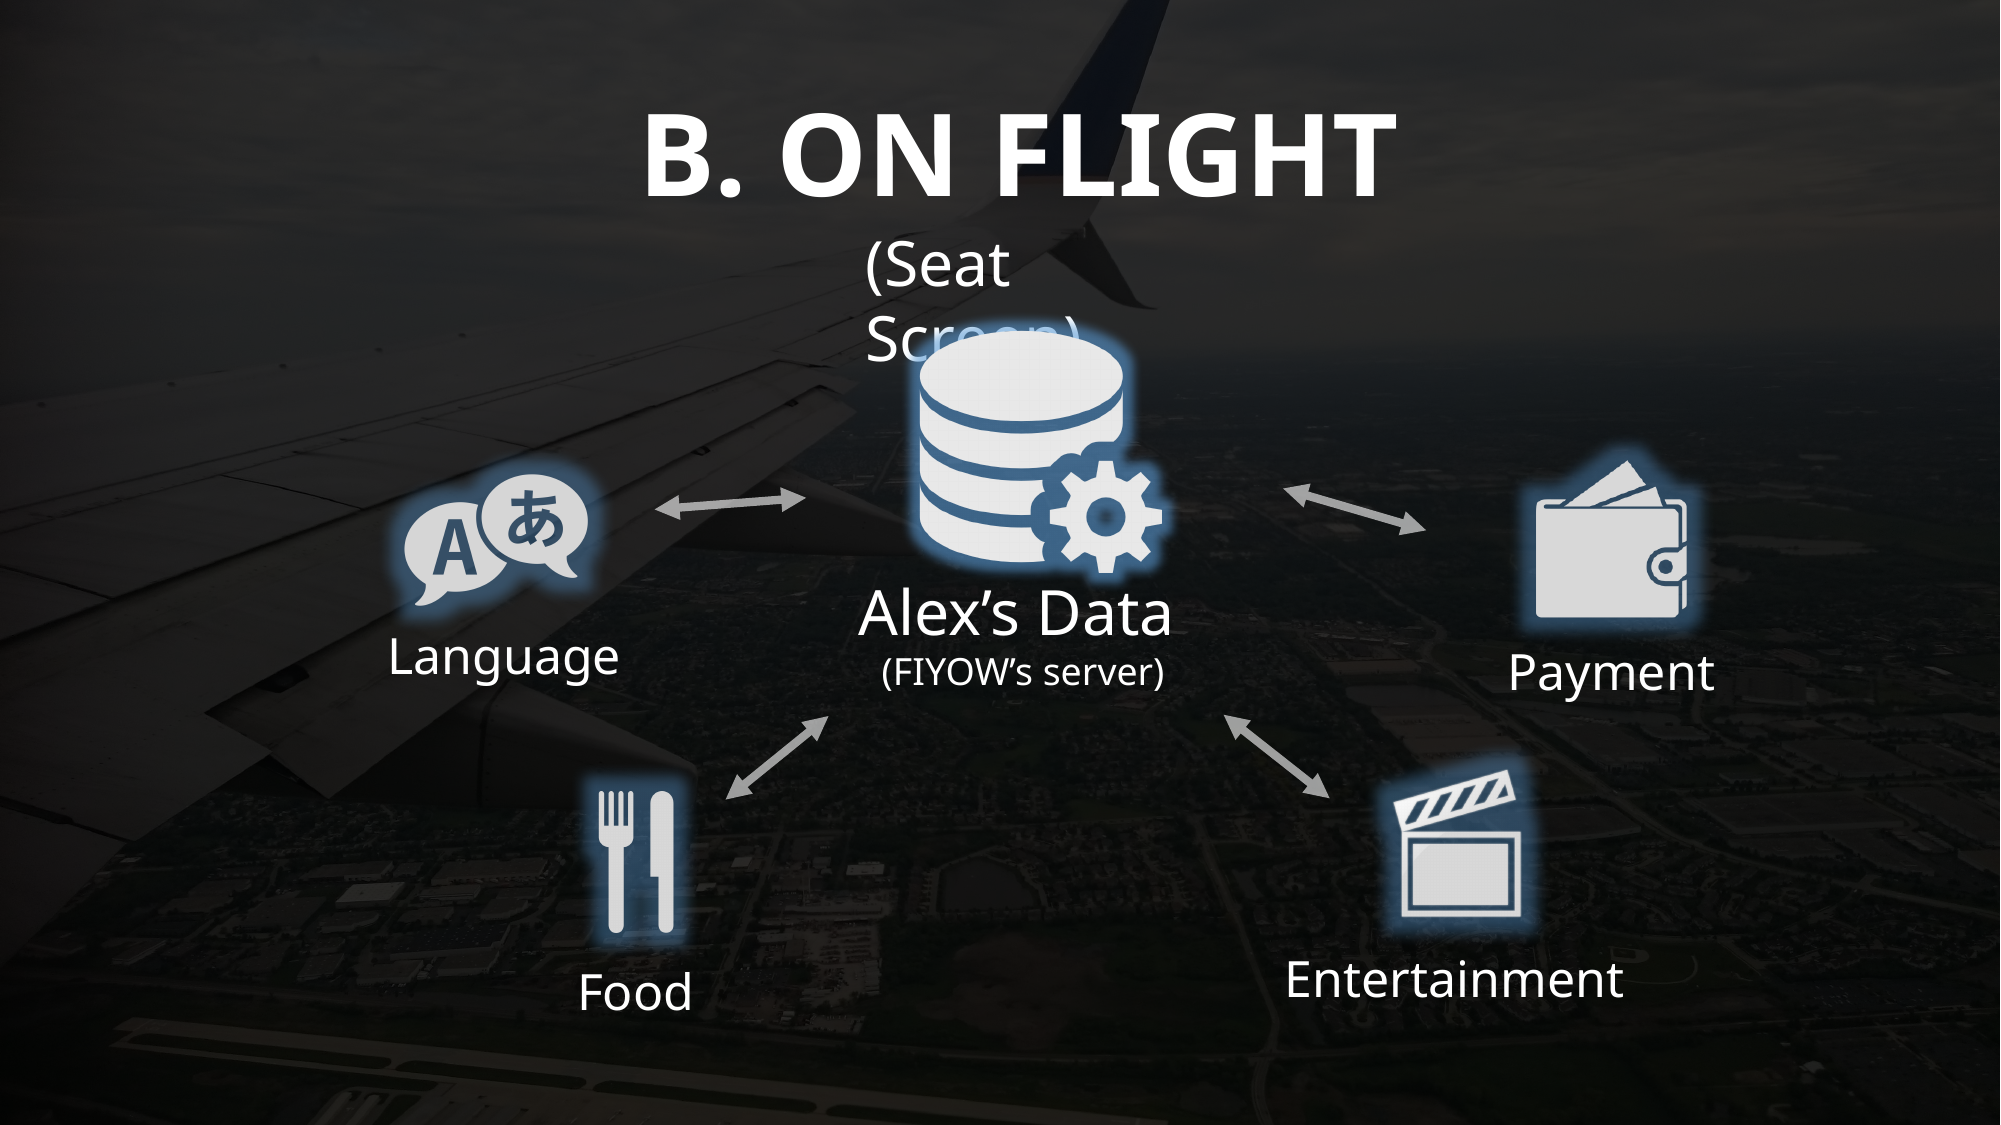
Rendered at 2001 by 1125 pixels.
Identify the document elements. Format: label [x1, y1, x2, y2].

picture [1348, 733, 1567, 953]
text_box [1223, 714, 1330, 799]
text_box [0, 0, 2000, 1125]
text_box [654, 497, 807, 510]
picture [404, 448, 588, 632]
picture [918, 329, 1162, 573]
text_box [1283, 488, 1427, 531]
picture [565, 791, 707, 933]
text_box [725, 716, 829, 800]
picture [1533, 460, 1690, 618]
